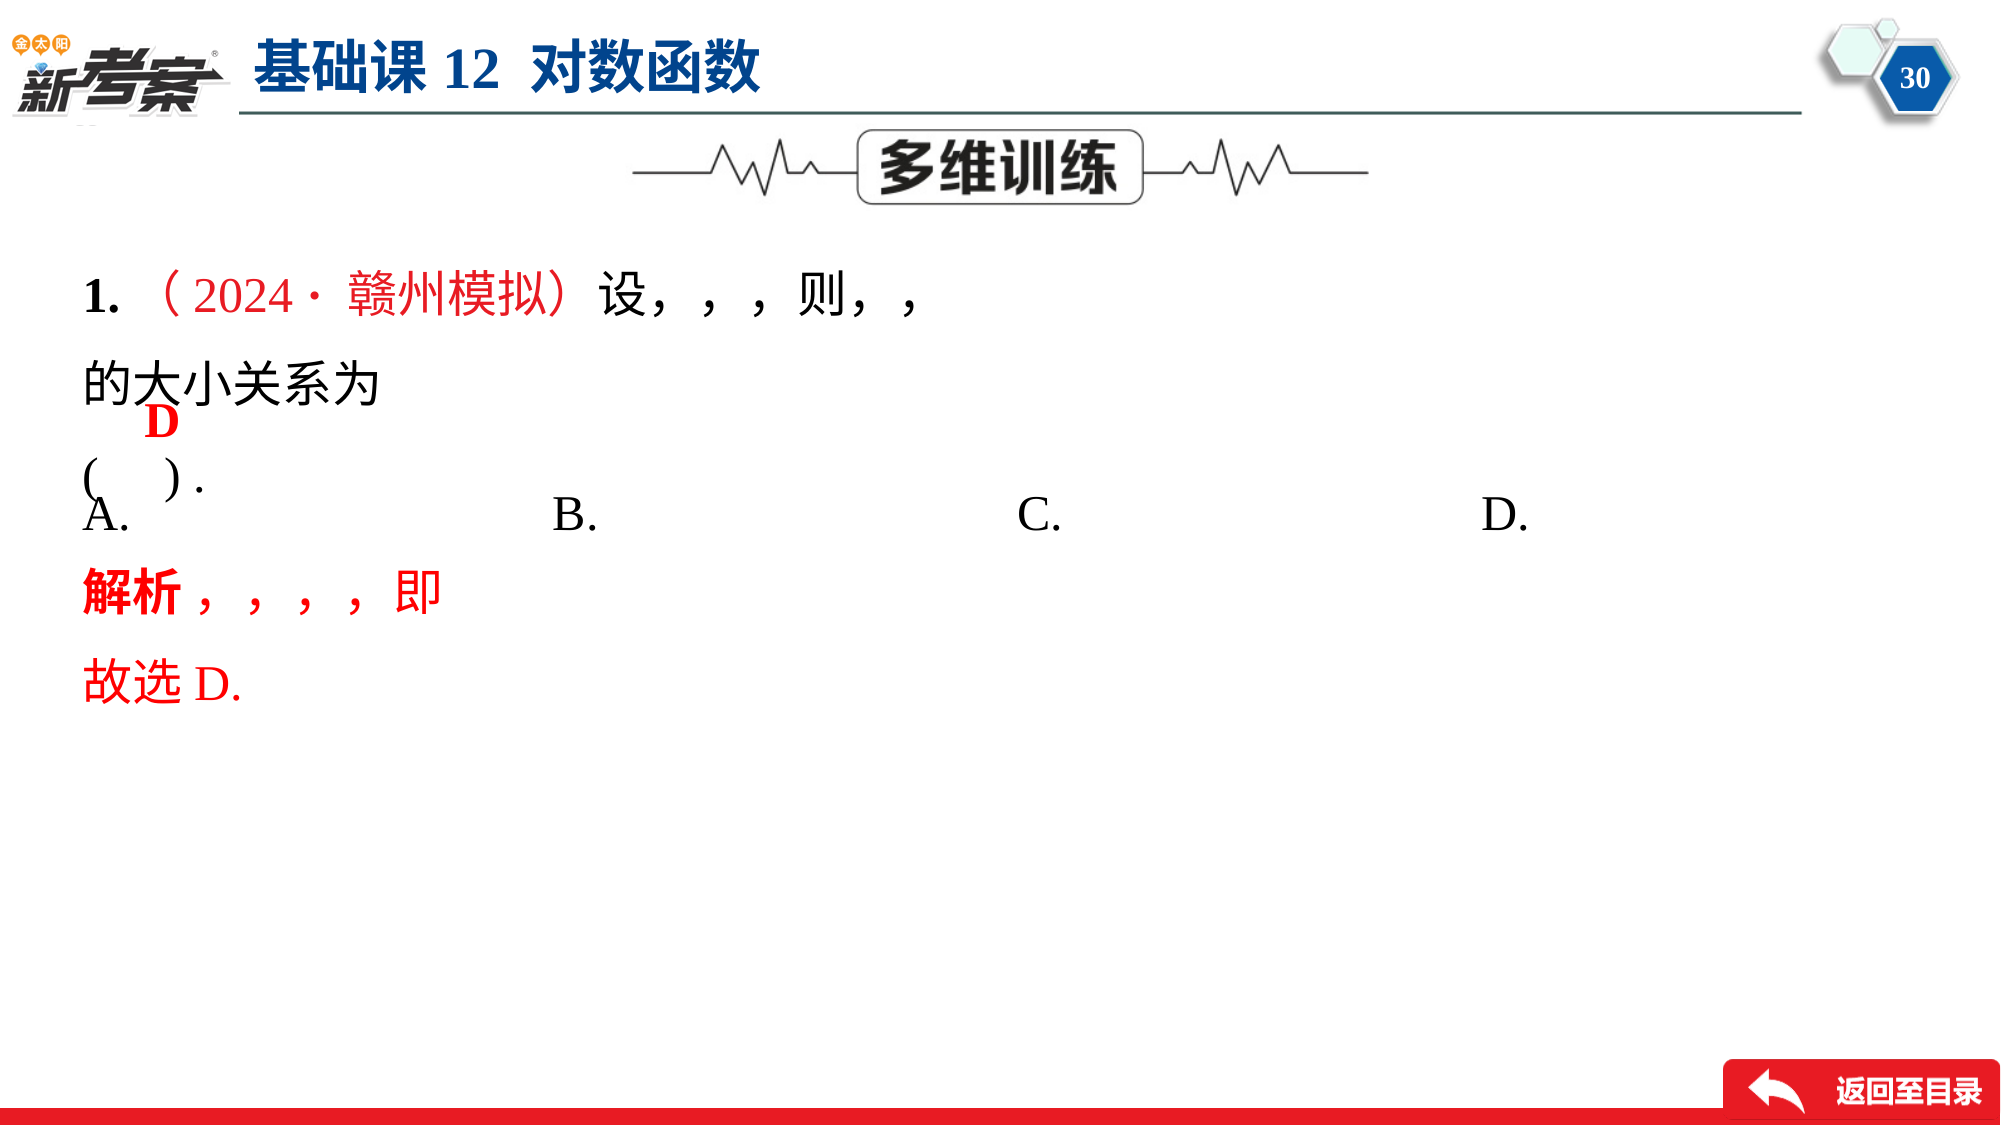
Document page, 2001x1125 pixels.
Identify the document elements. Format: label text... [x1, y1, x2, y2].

picture [0, 0, 2001, 1125]
text_box D [126, 360, 199, 439]
